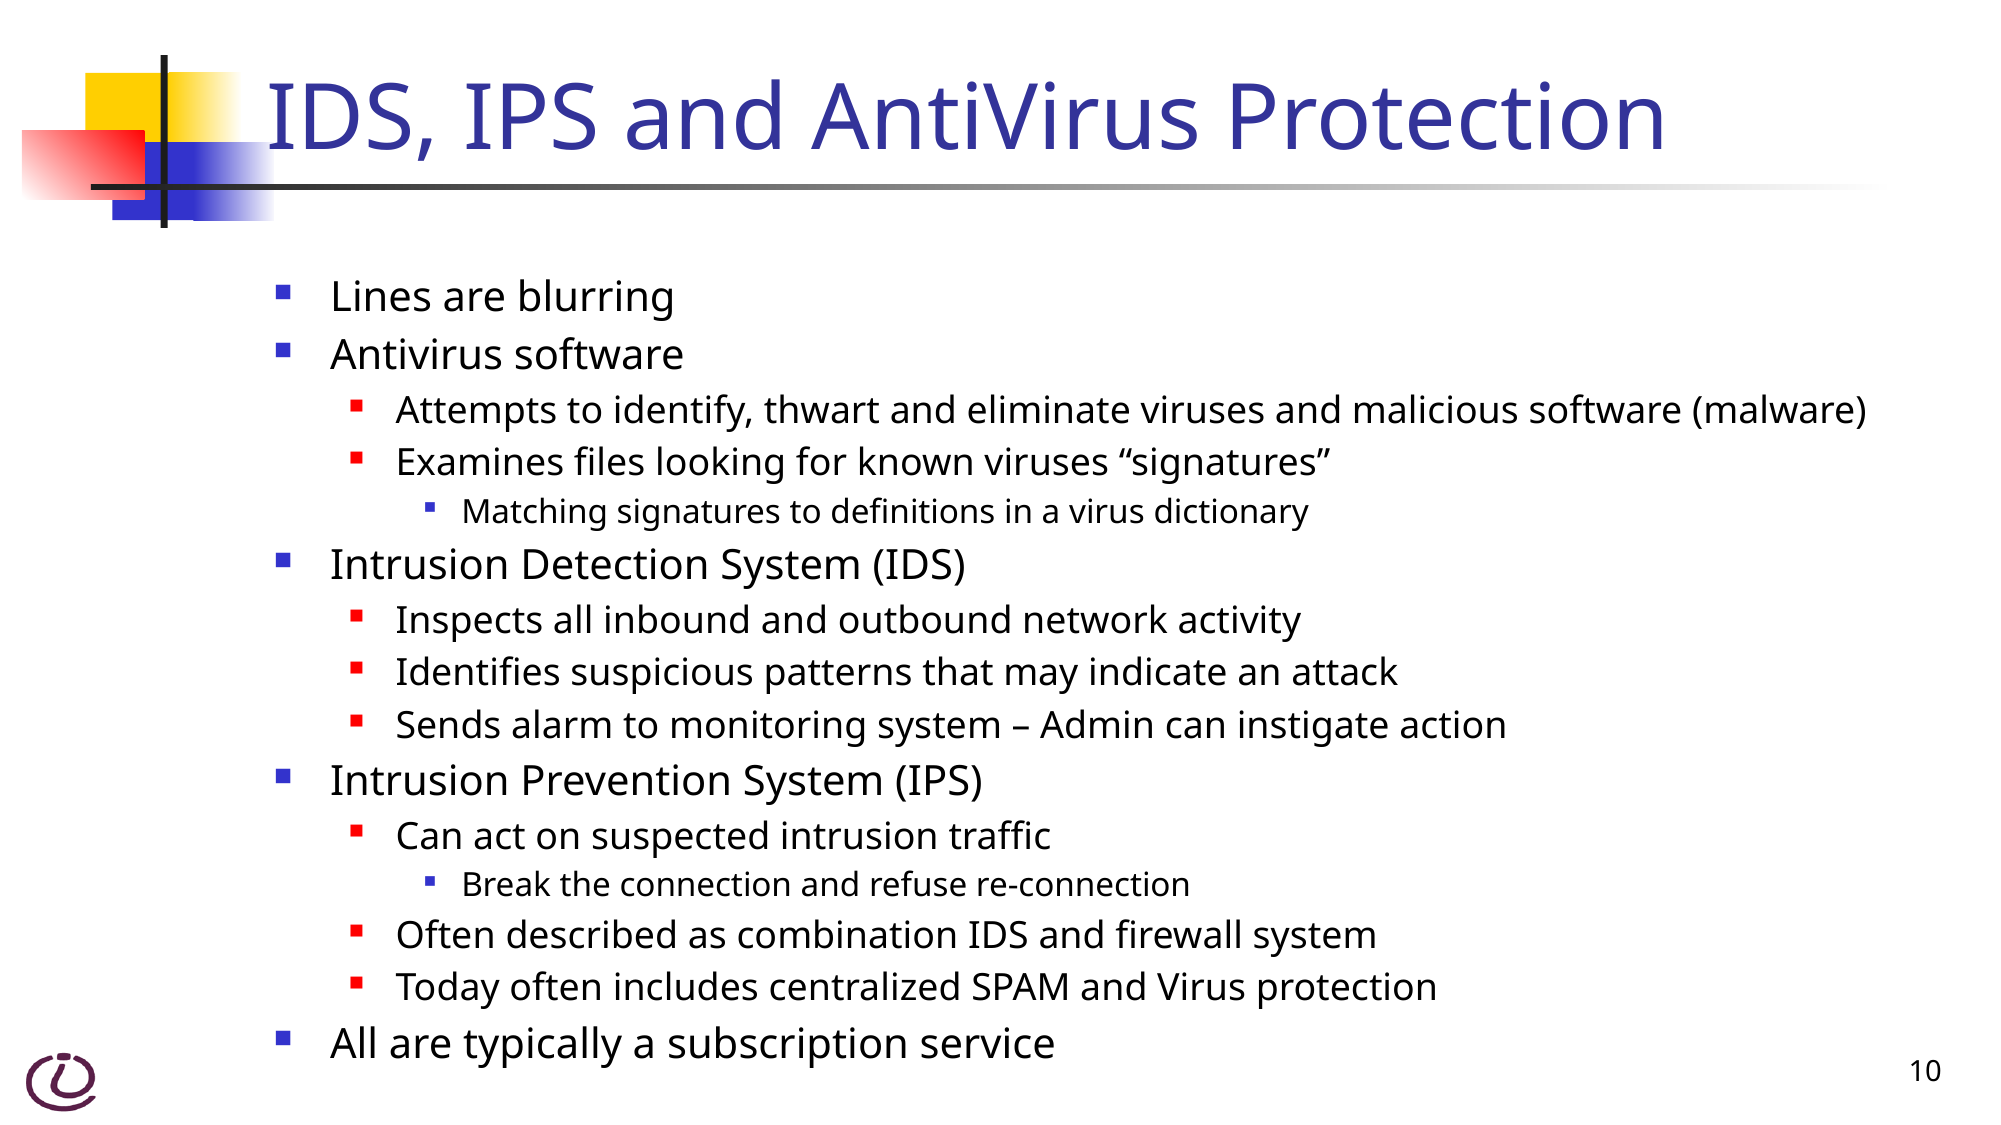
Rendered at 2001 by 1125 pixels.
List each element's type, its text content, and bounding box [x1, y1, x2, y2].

slide_number 10 [1540, 1049, 1958, 1100]
title IDS, IPS and AntiVirus Protection [251, 35, 1957, 175]
list Lines are blurring Antivirus software Attempts to identify, thwart and eliminate viruses and malicious software (malware) Examines files looking for known viruses “signatures” Matching signatures to definitions in a virus dictionary Intrusion Detection System (IDS) Inspects all inbound and outbound network activity Identifies suspicious patterns that may indicate an attack Sends alarm to monitoring system – Admin can instigate action Intrusion Prevention System (IPS) Can act on suspected intrusion traffic Break the connection and refuse re-connection Often described as combination IDS and firewall system Today often includes centralized SPAM and Virus protection All are typically a subscription service [258, 262, 1959, 1100]
picture [21, 1049, 101, 1113]
